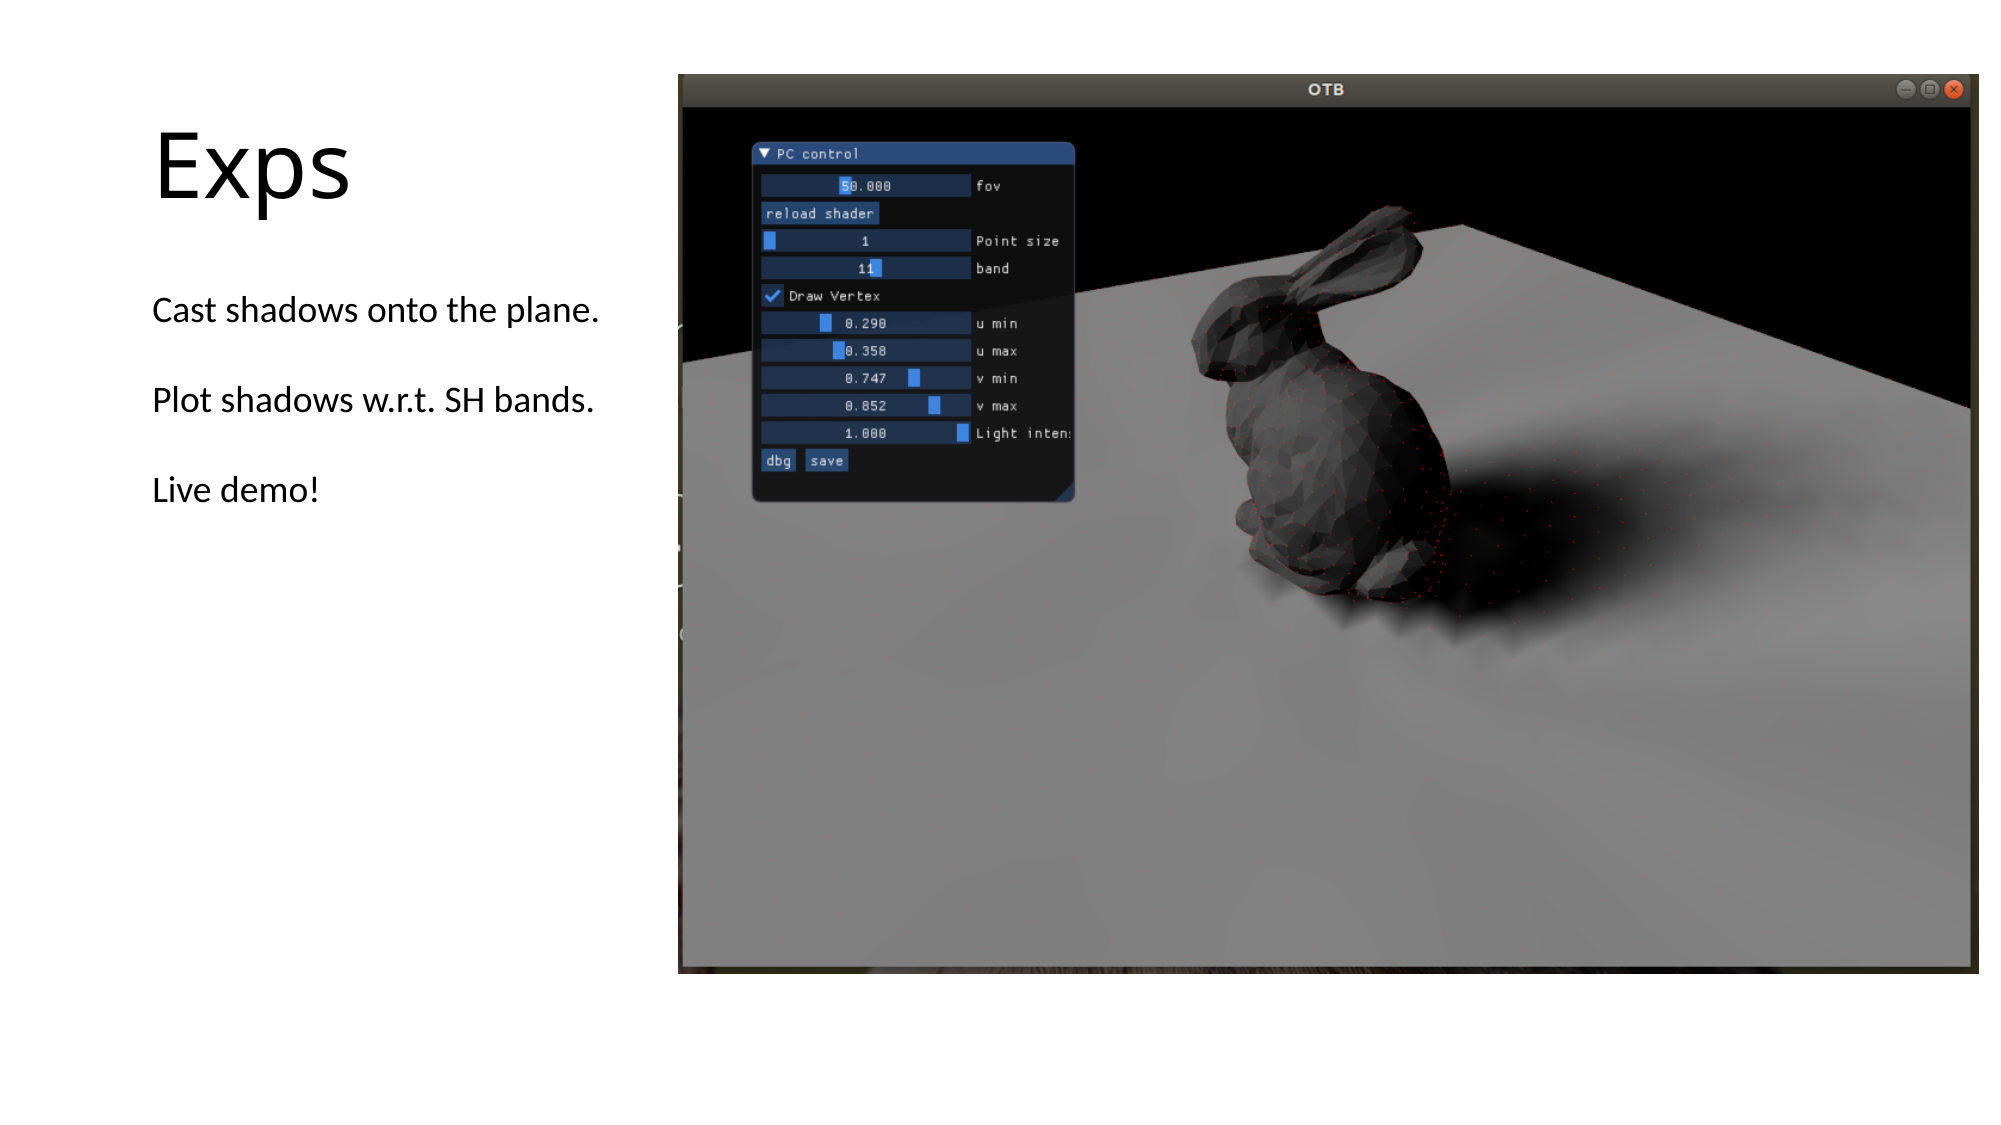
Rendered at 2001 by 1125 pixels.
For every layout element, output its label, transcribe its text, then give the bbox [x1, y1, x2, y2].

text_box Cast shadows onto the plane. Plot shadows w.r.t. SH bands. Live demo! [137, 277, 677, 518]
title Exps [137, 59, 1863, 277]
picture [677, 74, 1979, 974]
